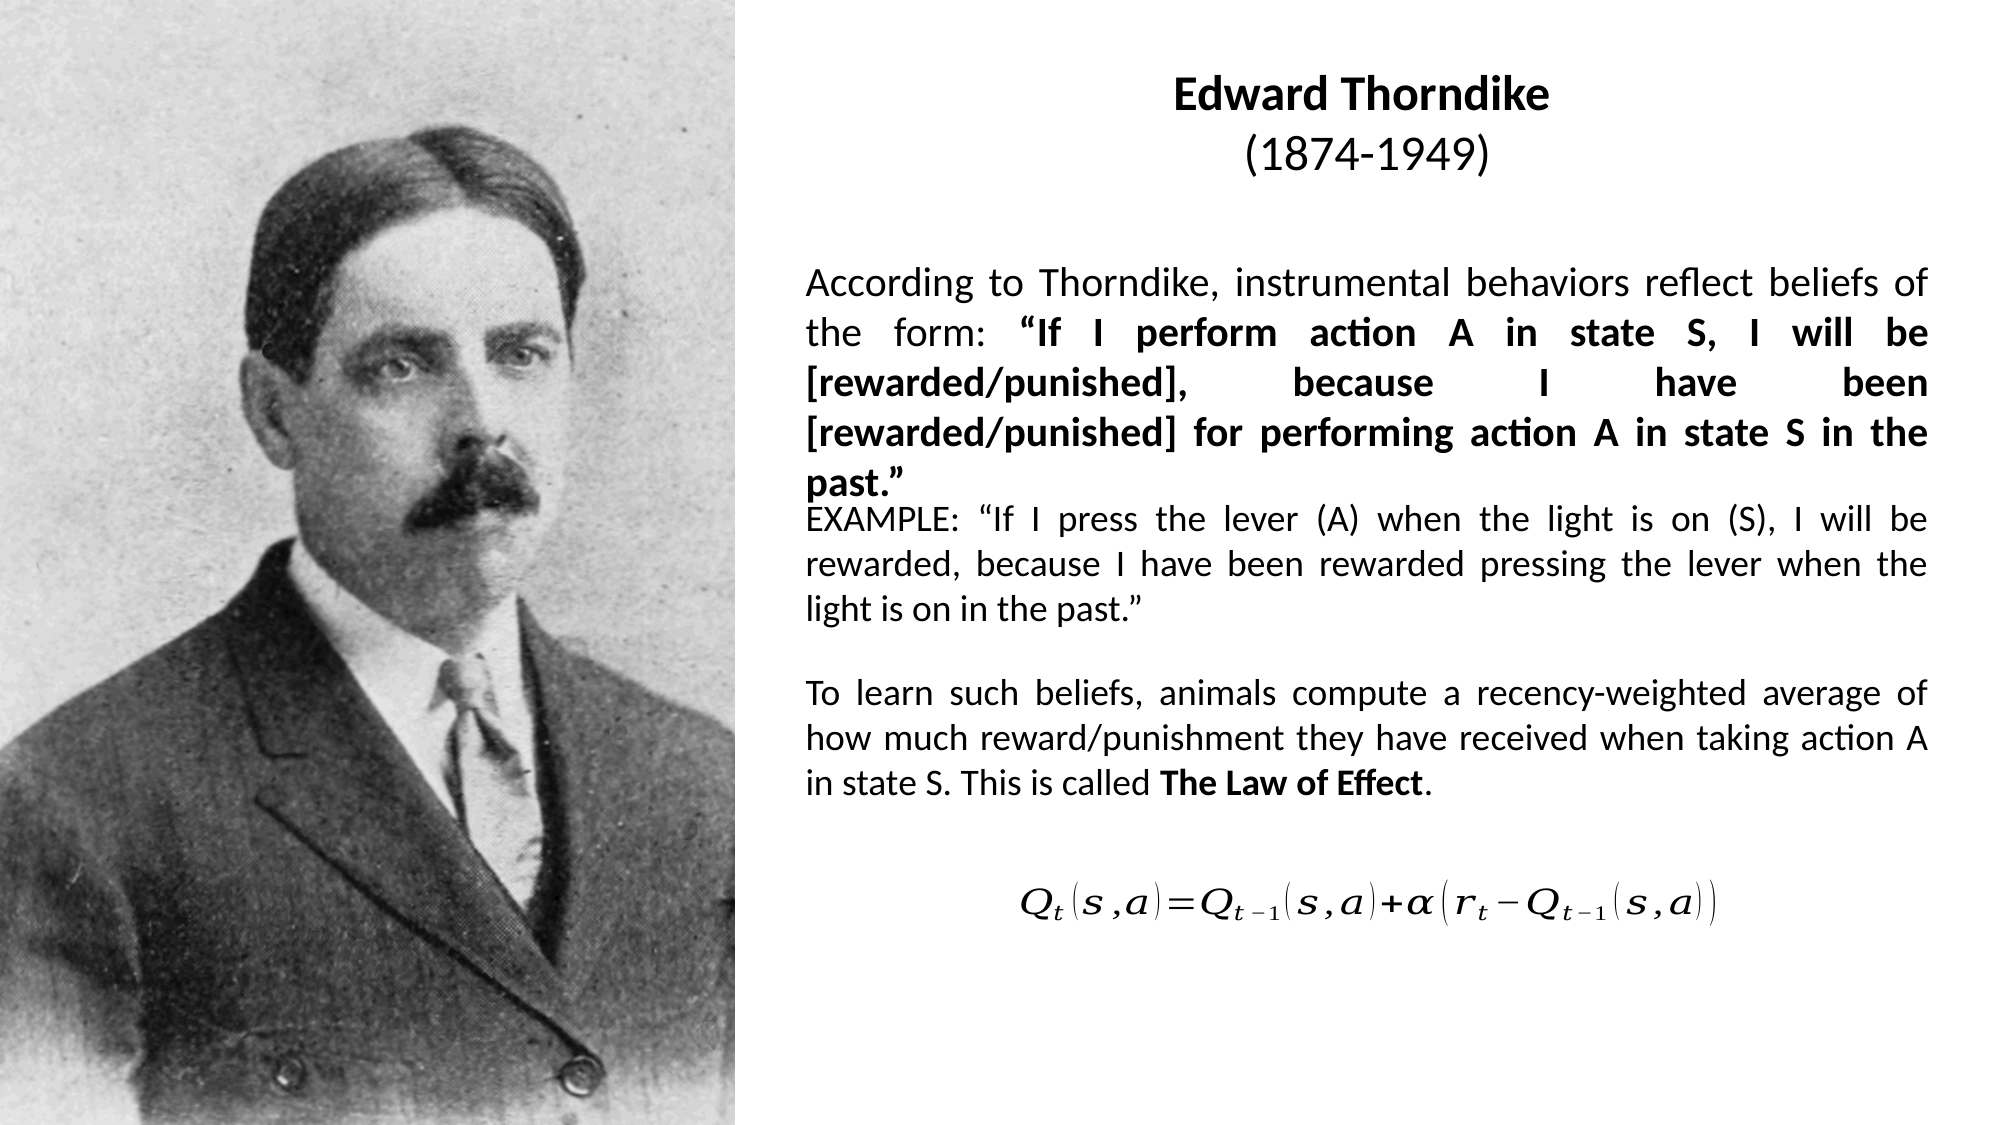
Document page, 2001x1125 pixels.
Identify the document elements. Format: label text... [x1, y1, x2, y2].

text_box EXAMPLE: “If I press the lever (A) when the light is on (S), I will be rewarded, because I have been rewarded pressing the lever when the light is on in the past.” [790, 486, 1945, 637]
picture [0, 0, 735, 1125]
text_box According to Thorndike, instrumental behaviors reflect beliefs of the form: “If I perform action A in state S, I will be [rewarded/punished], because I have been [rewarded/punished] for performing action A in state S in the past.” [790, 247, 1945, 486]
text_box To learn such beliefs, animals compute a recency-weighted average of how much reward/punishment they have received when taking action A in state S. This is called The Law of Effect. [790, 660, 1945, 810]
text_box Edward Thorndike (1874-1949) [735, 52, 2000, 188]
